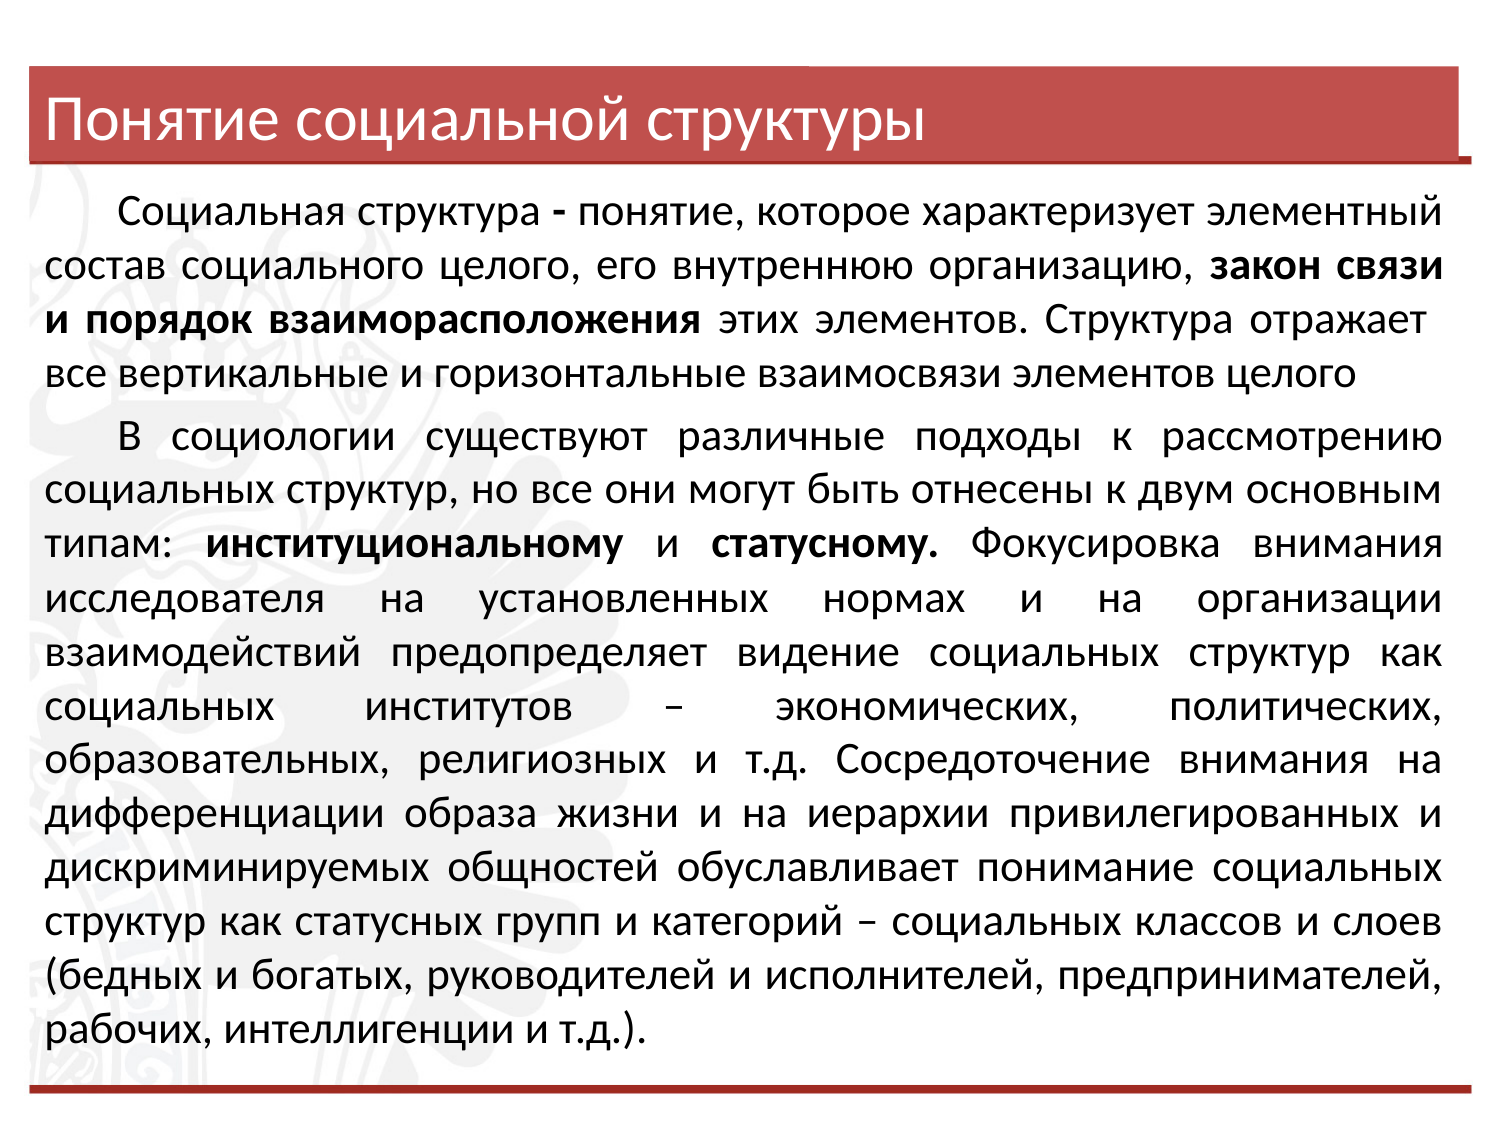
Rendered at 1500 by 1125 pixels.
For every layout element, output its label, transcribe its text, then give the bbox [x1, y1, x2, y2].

picture [0, 0, 1500, 1125]
list Социальная структура - понятие, которое характеризует элементный состав социального целого, его внутреннюю организацию, закон связи и порядок взаиморасположения этих элементов. Структура отражает все вертикальные и горизонтальные взаимосвязи элементов целого В социологии существуют различные подходы к рассмотрению социальных структур, но все они могут быть отнесены к двум основным типам: институциональному и статусному. Фокусировка внимания исследователя на установленных нормах и на организации взаимодействий предопределяет видение социальных структур как социальных институтов – экономических, политических, образовательных, религиозных и т.д. Сосредоточение внимания на дифференциации образа жизни и на иерархии привилегированных и дискриминируемых общностей обуславливает понимание социальных структур как статусных групп и категорий – социальных классов и слоев (бедных и богатых, руководителей и исполнителей, предпринимателей, рабочих, интеллигенции и т.д.). [29, 172, 1459, 1083]
title Понятие социальной структуры [29, 66, 1459, 161]
